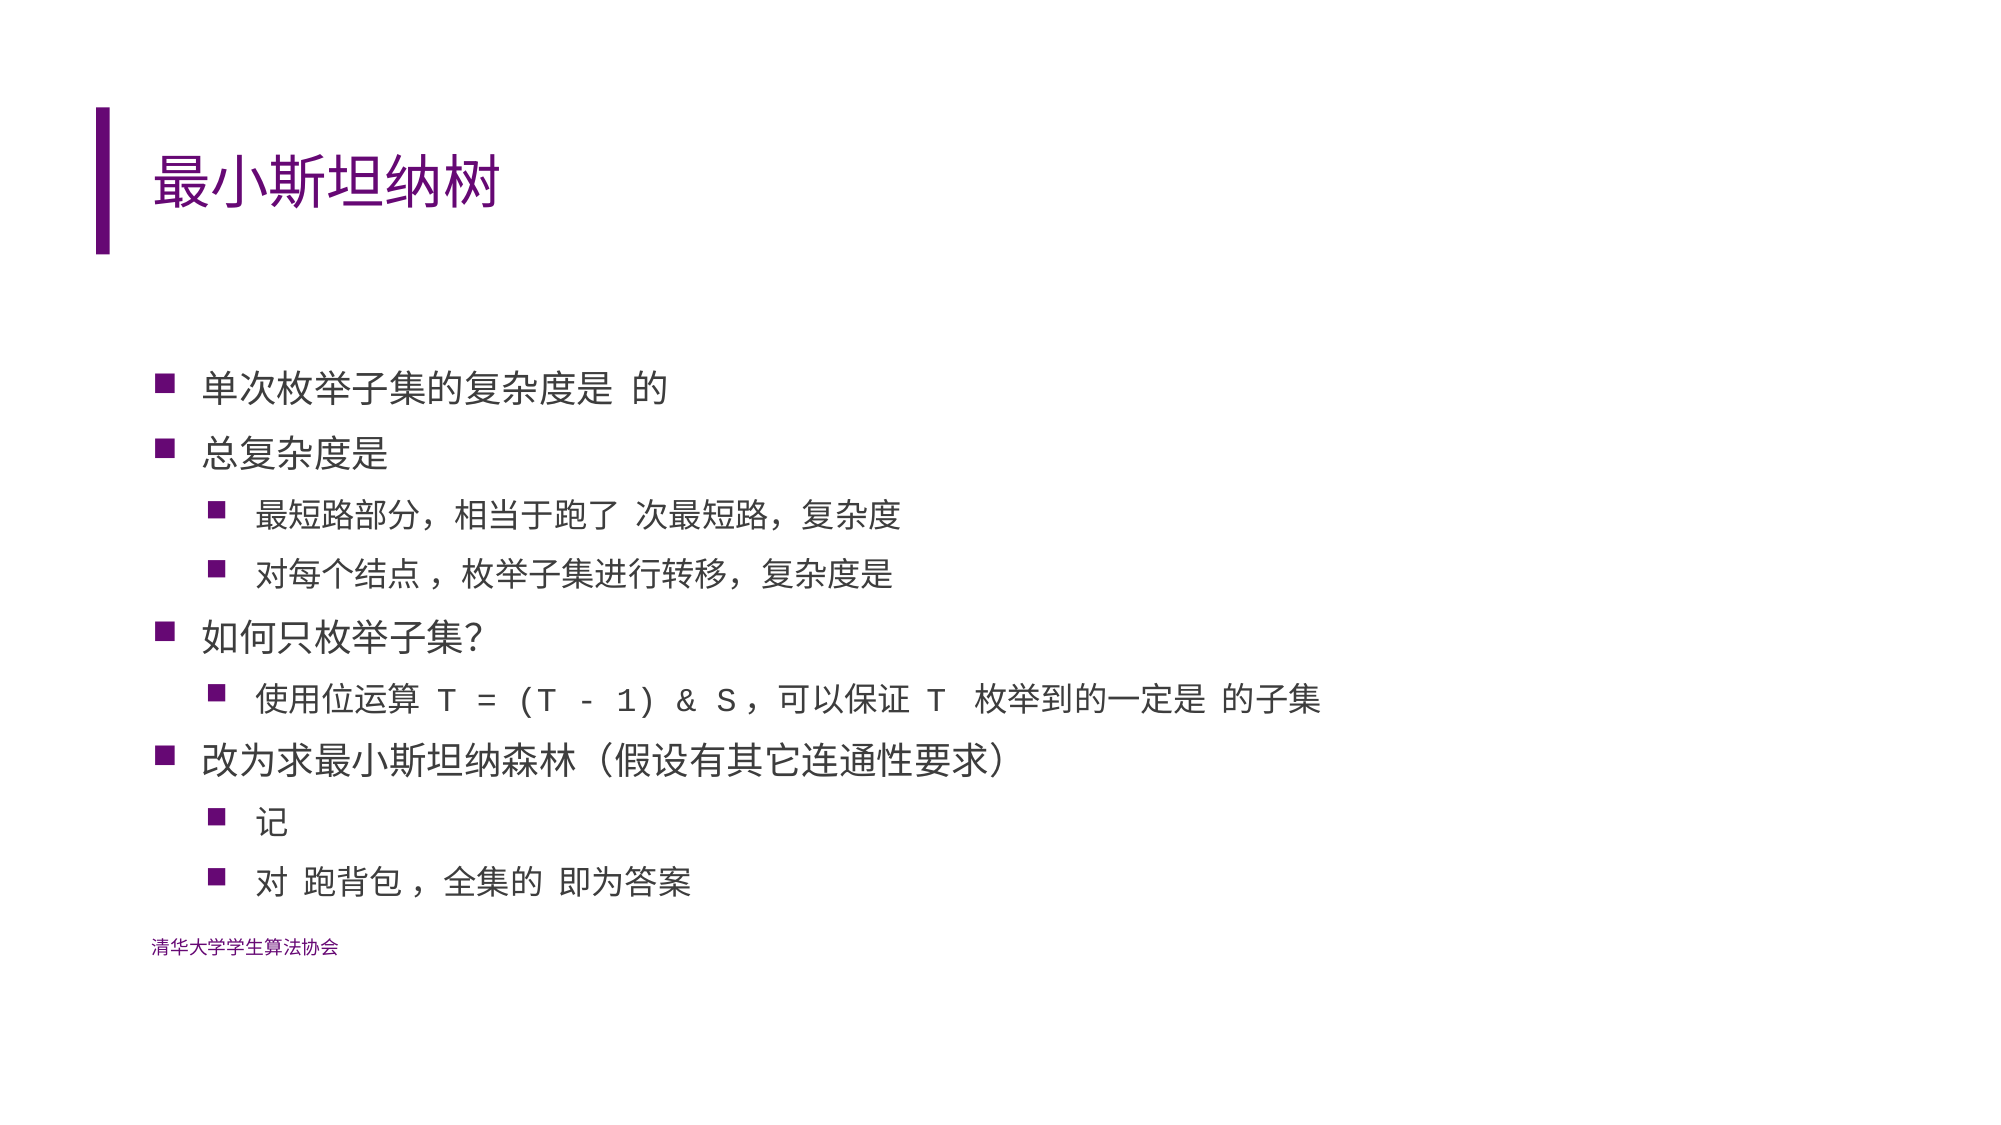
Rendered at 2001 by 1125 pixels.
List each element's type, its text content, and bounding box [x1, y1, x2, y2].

title 最小斯坦纳树 [137, 97, 1863, 264]
footer 清华大学学生算法协会 [136, 917, 1217, 978]
